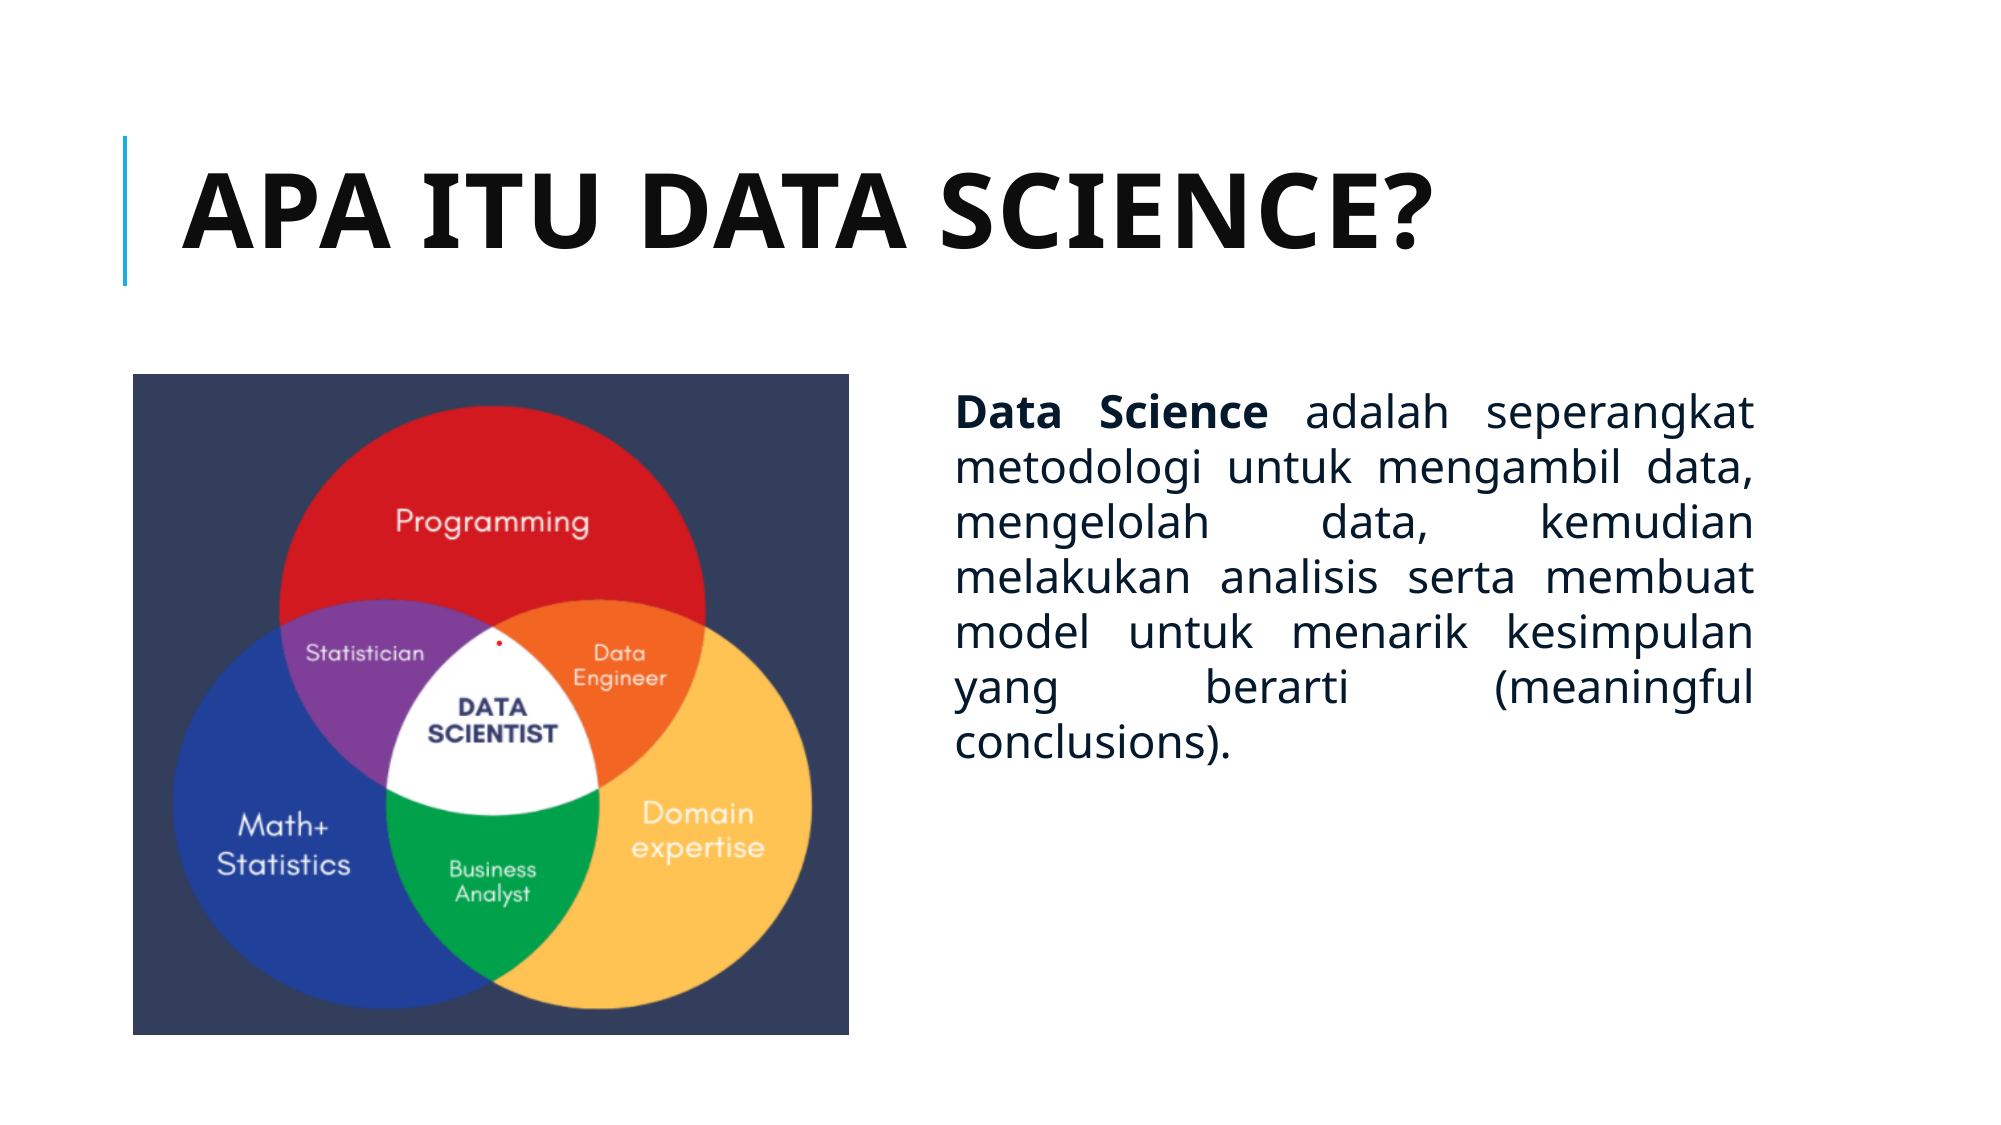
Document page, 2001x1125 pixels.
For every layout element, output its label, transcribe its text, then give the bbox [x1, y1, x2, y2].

list Data Science adalah seperangkat metodologi untuk mengambil data, mengelolah data, kemudian melakukan analisis serta membuat model untuk menarik kesimpulan yang berarti (meaningful conclusions). [946, 375, 1763, 1035]
title Apa itu data science? [168, 96, 1763, 342]
picture [133, 374, 849, 1036]
